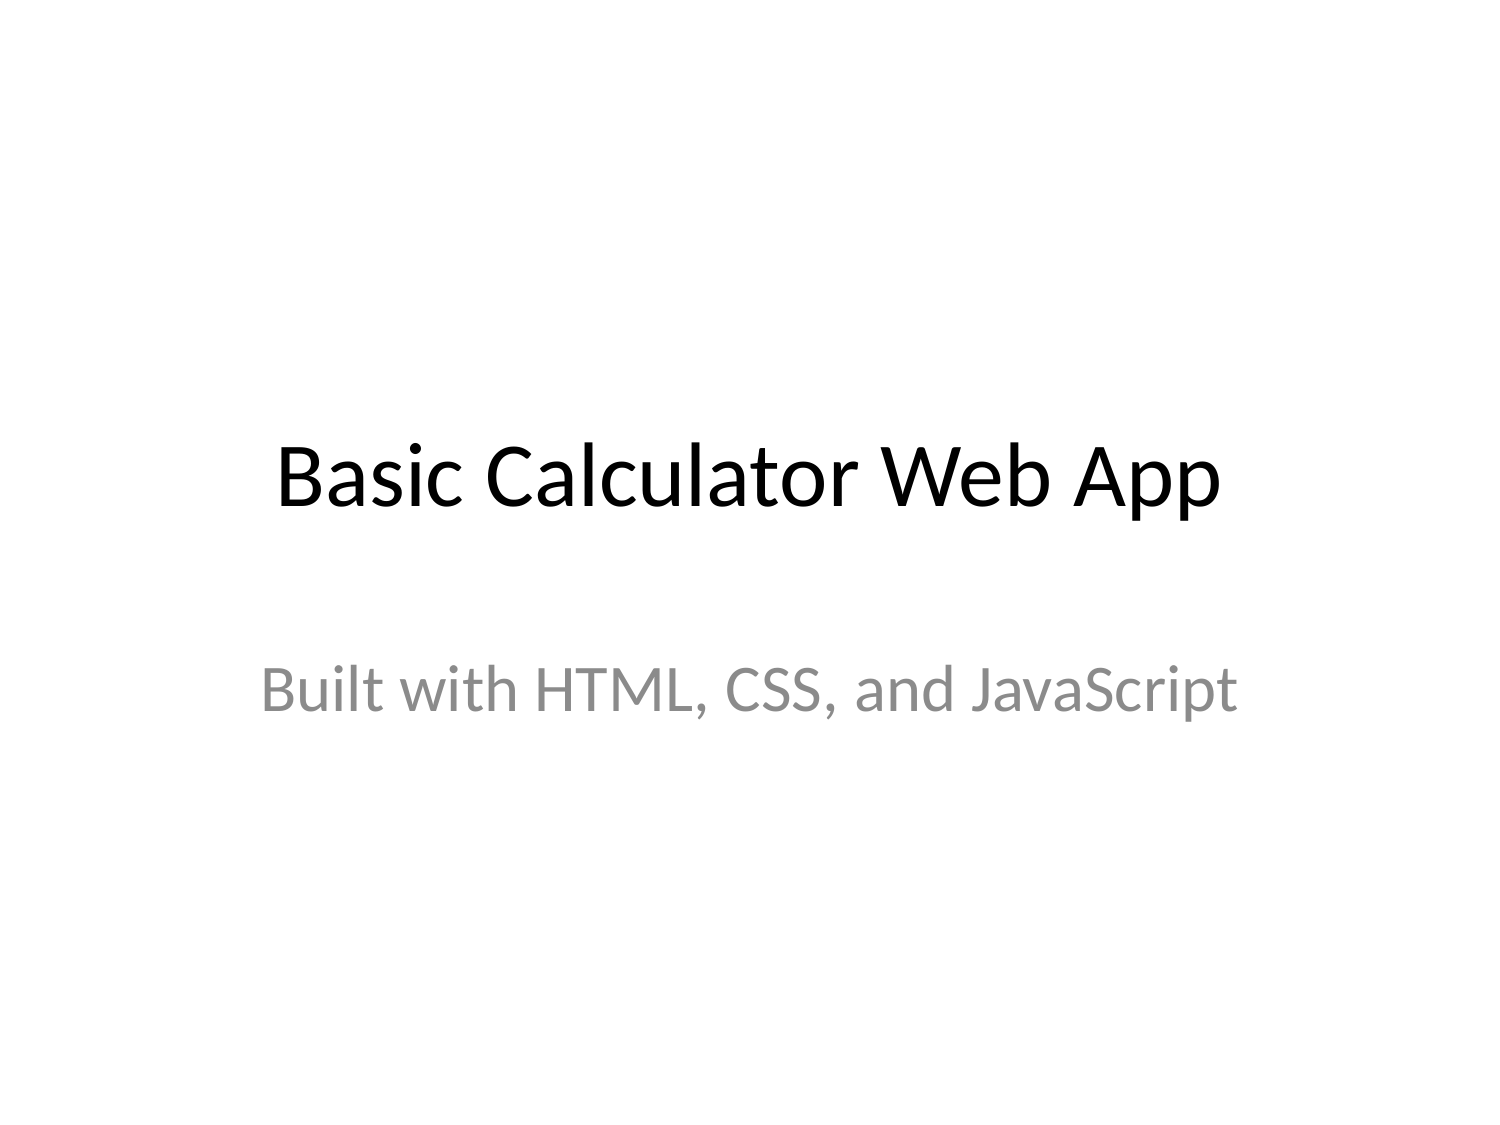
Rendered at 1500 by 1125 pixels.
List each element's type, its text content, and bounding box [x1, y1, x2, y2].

title Basic Calculator Web App [112, 349, 1388, 591]
subtitle Built with HTML, CSS, and JavaScript [225, 637, 1275, 925]
